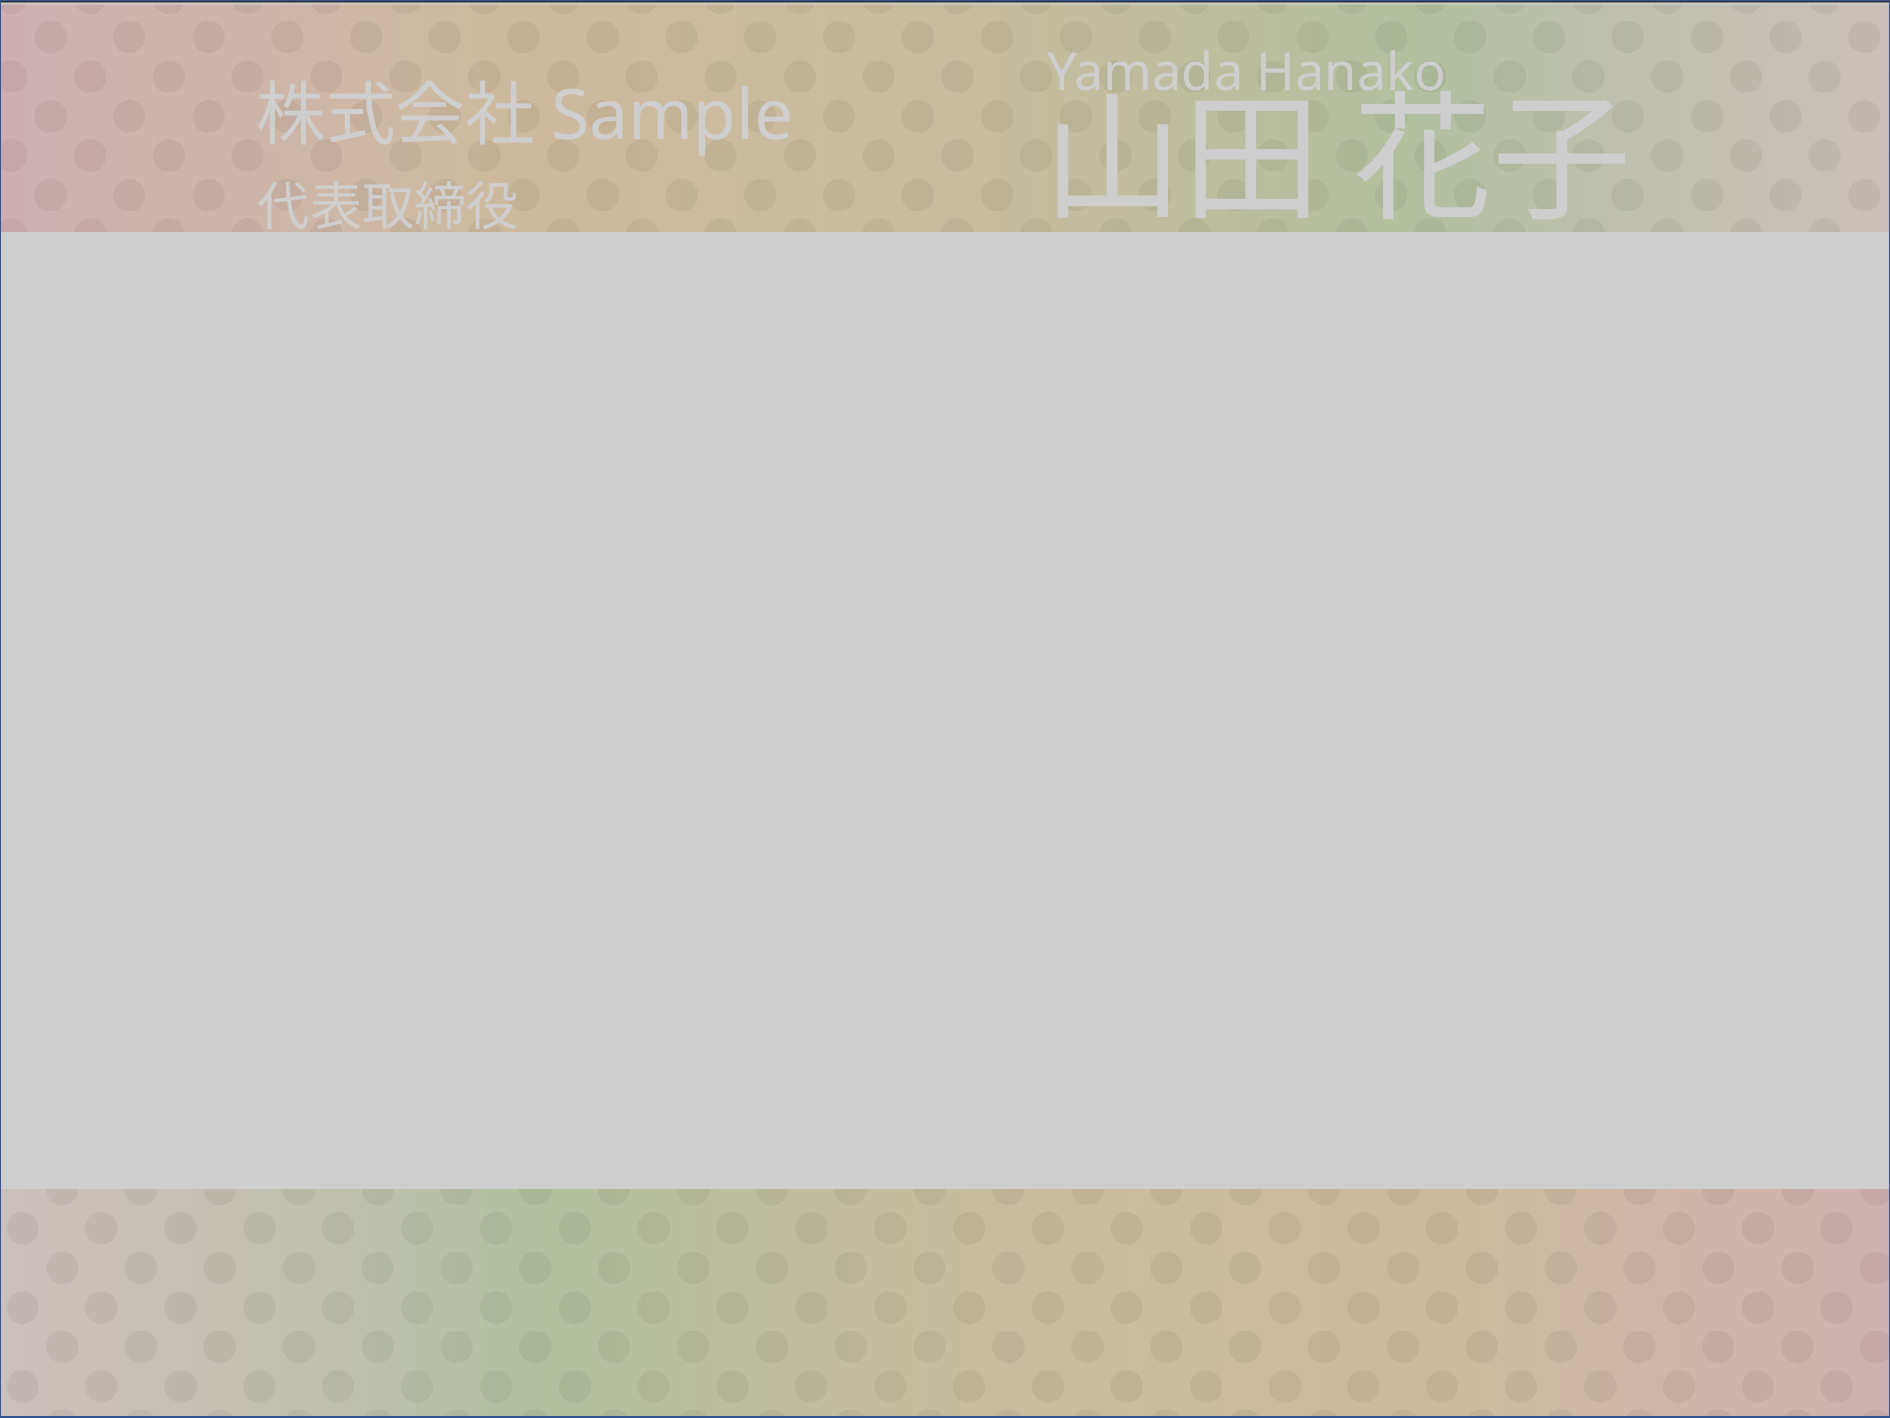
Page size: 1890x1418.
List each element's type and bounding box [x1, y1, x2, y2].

picture [0, 0, 1890, 1418]
text_box [1028, 0, 1680, 247]
